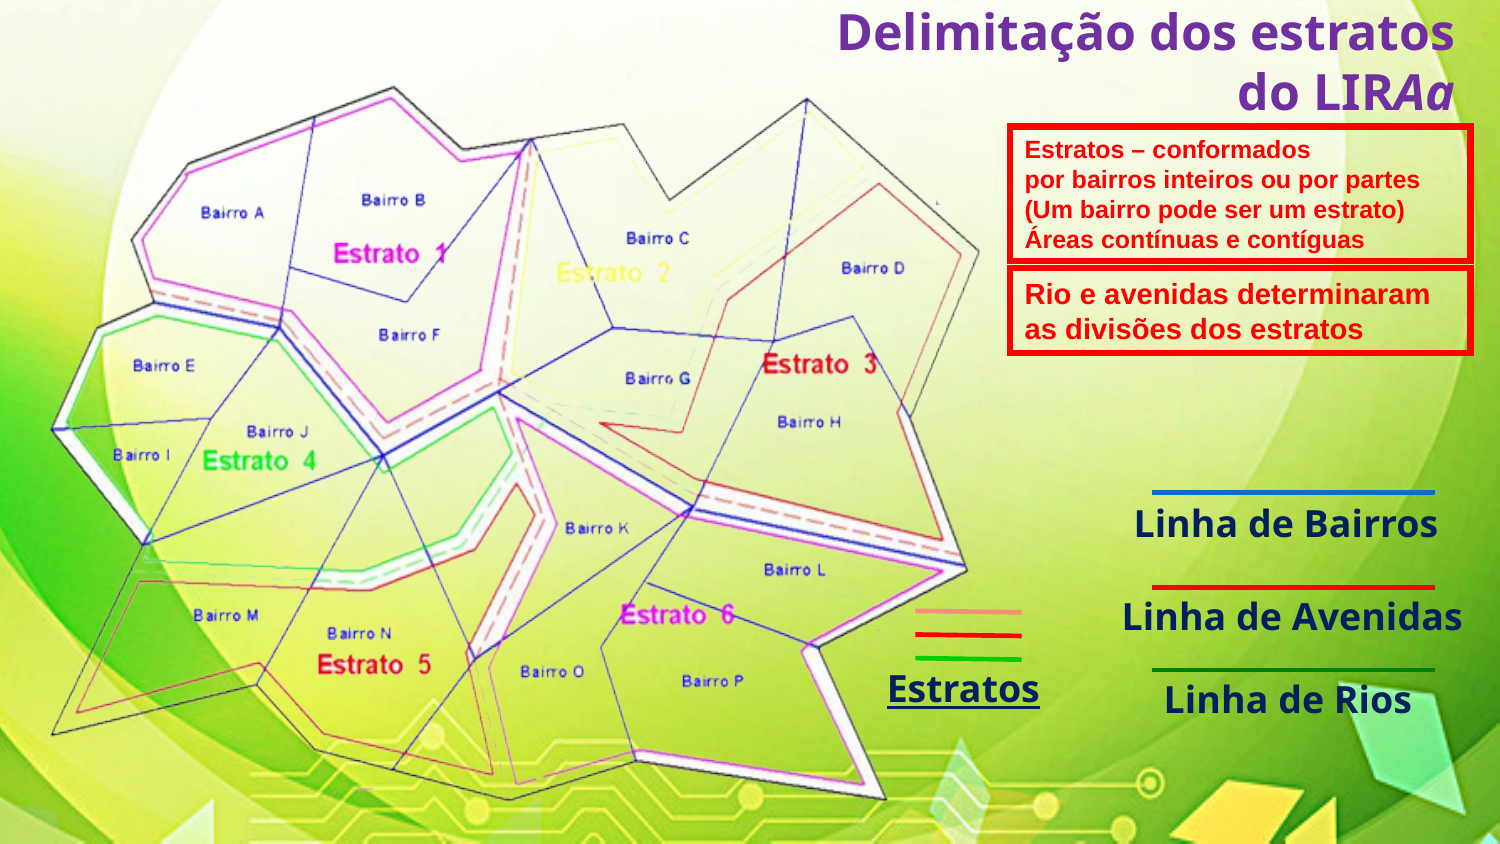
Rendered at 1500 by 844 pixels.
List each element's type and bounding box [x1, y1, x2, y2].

text_box [914, 657, 1023, 661]
picture [0, 0, 1500, 844]
text_box [914, 633, 1023, 637]
